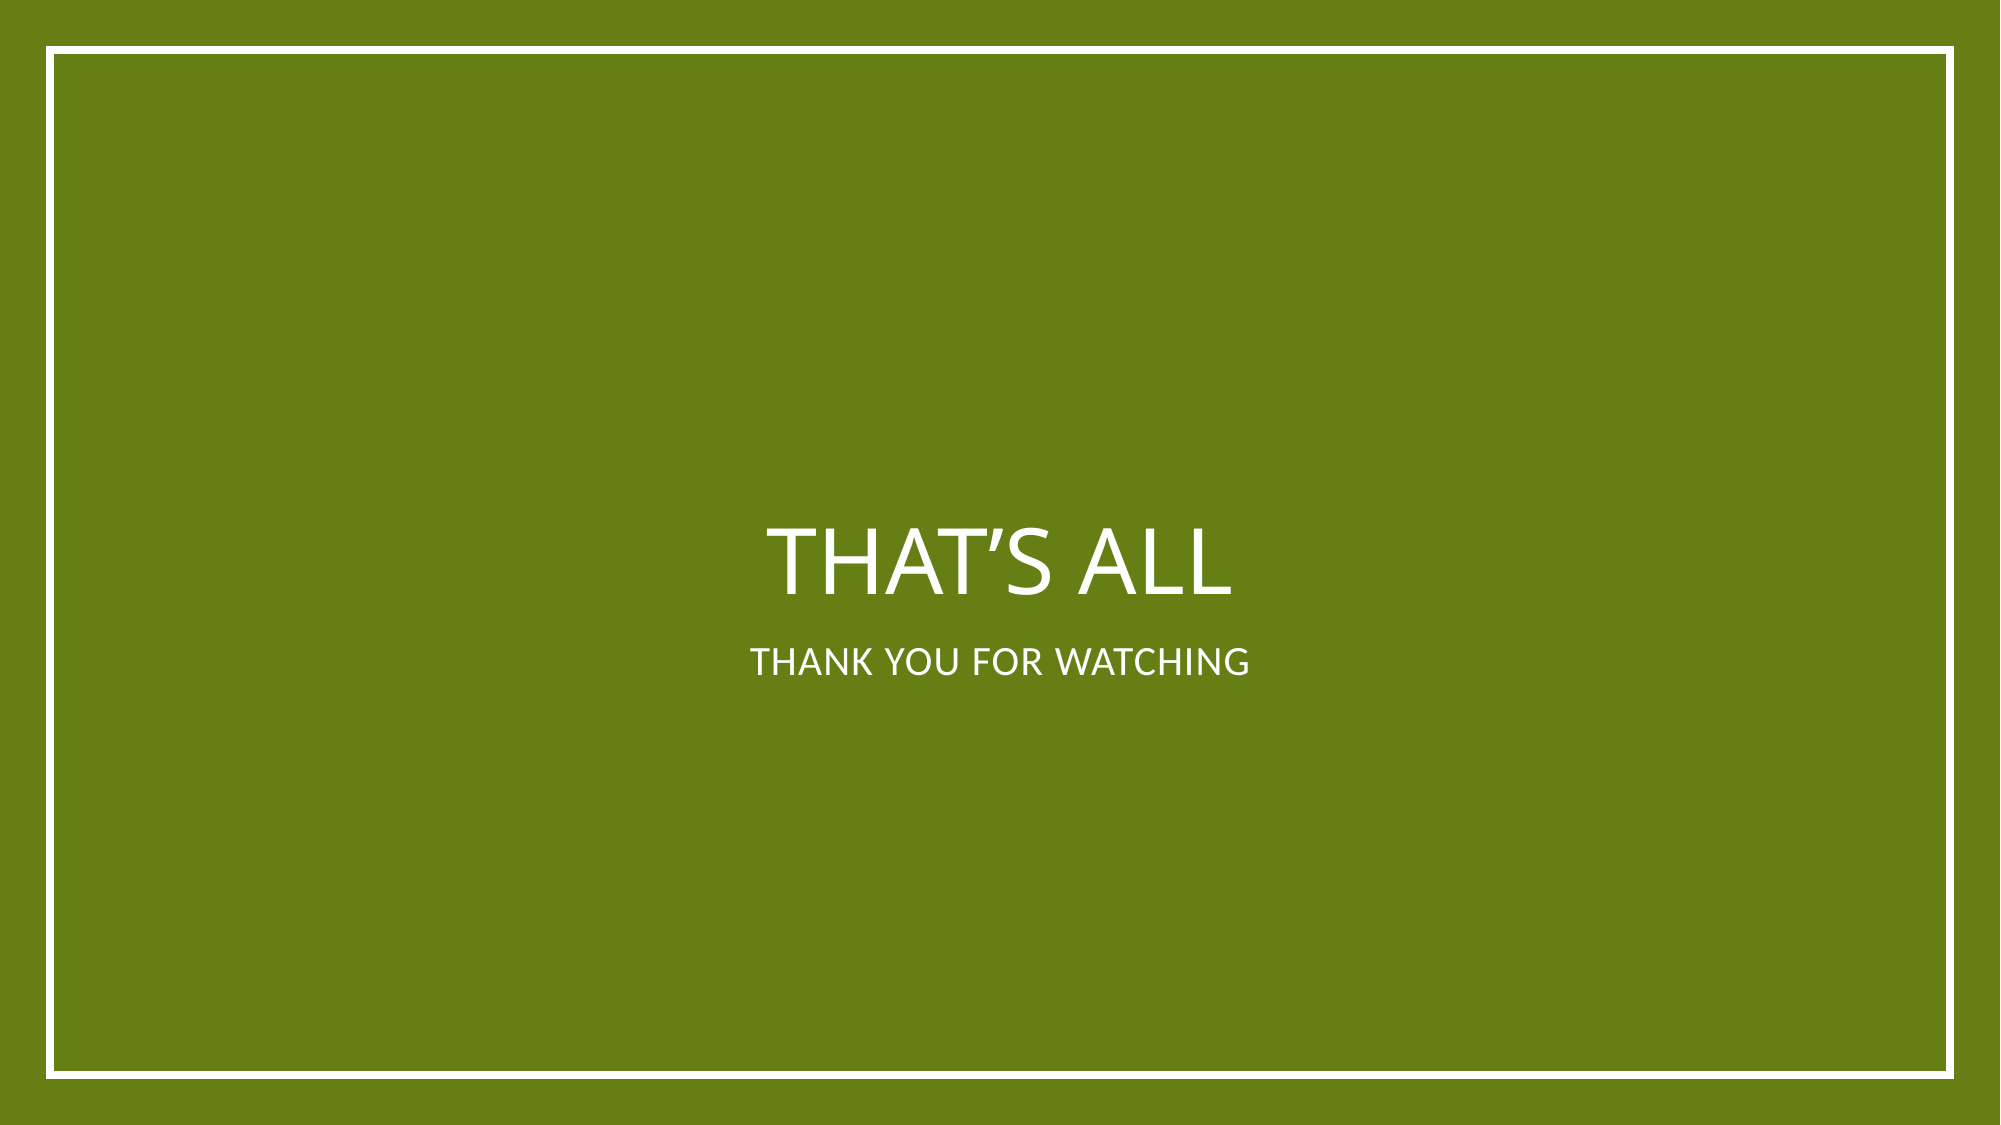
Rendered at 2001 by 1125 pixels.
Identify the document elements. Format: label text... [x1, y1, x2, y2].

title ThAT’S ALL [137, 253, 1863, 622]
subtitle Thank YOU for WATCHING [137, 632, 1863, 820]
